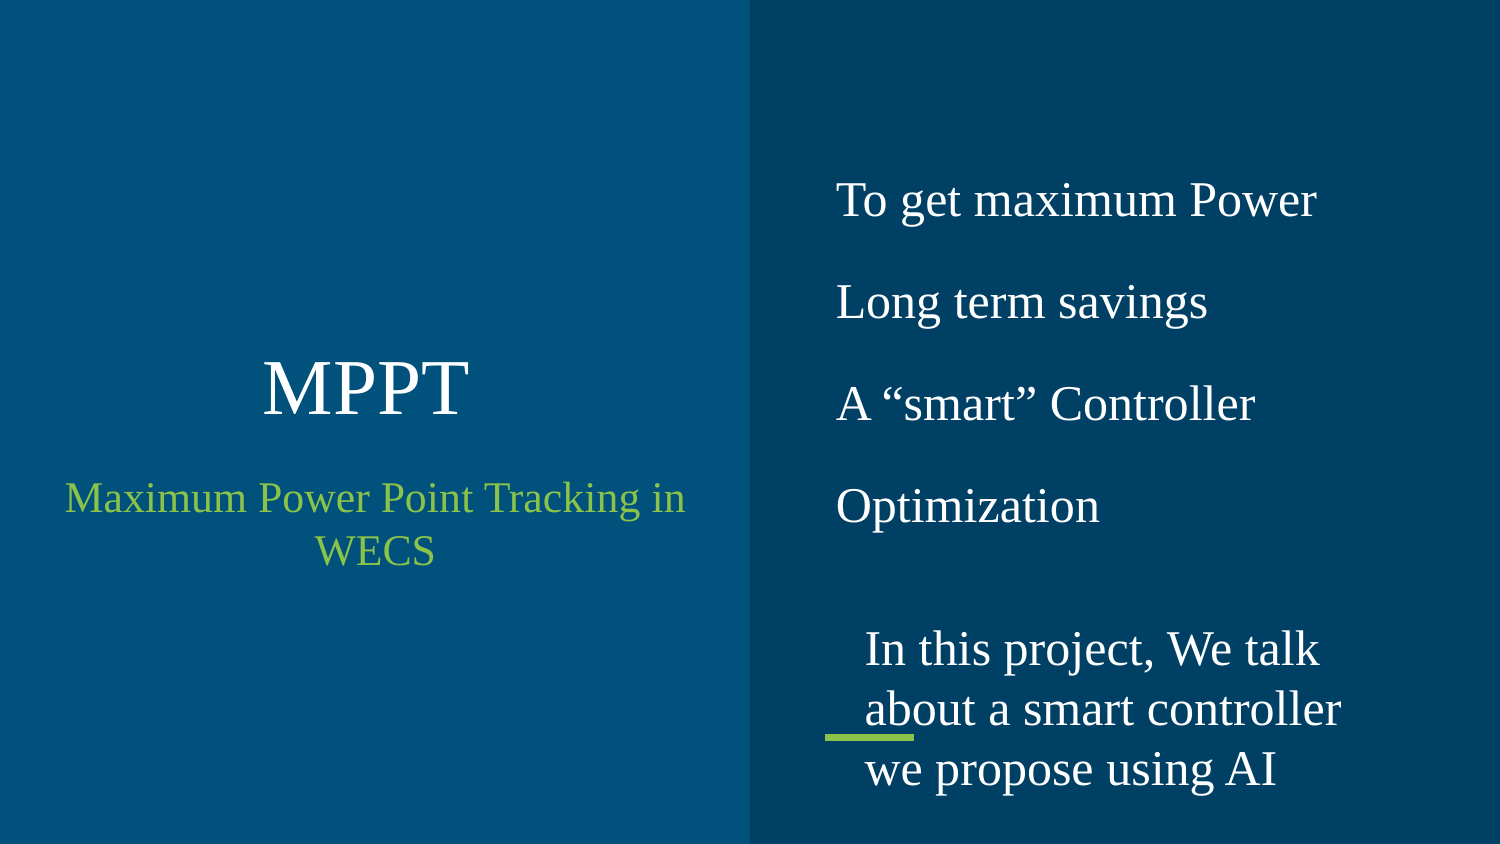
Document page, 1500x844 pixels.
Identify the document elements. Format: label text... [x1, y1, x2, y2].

text_box In this project, We talk about a smart controller we propose using AI [849, 600, 1365, 716]
subtitle Maximum Power Point Tracking in WECS [43, 454, 708, 675]
title MPPT [43, 198, 708, 446]
list To get maximum Power Long term savings A “smart” Controller Optimization [808, 41, 1438, 649]
